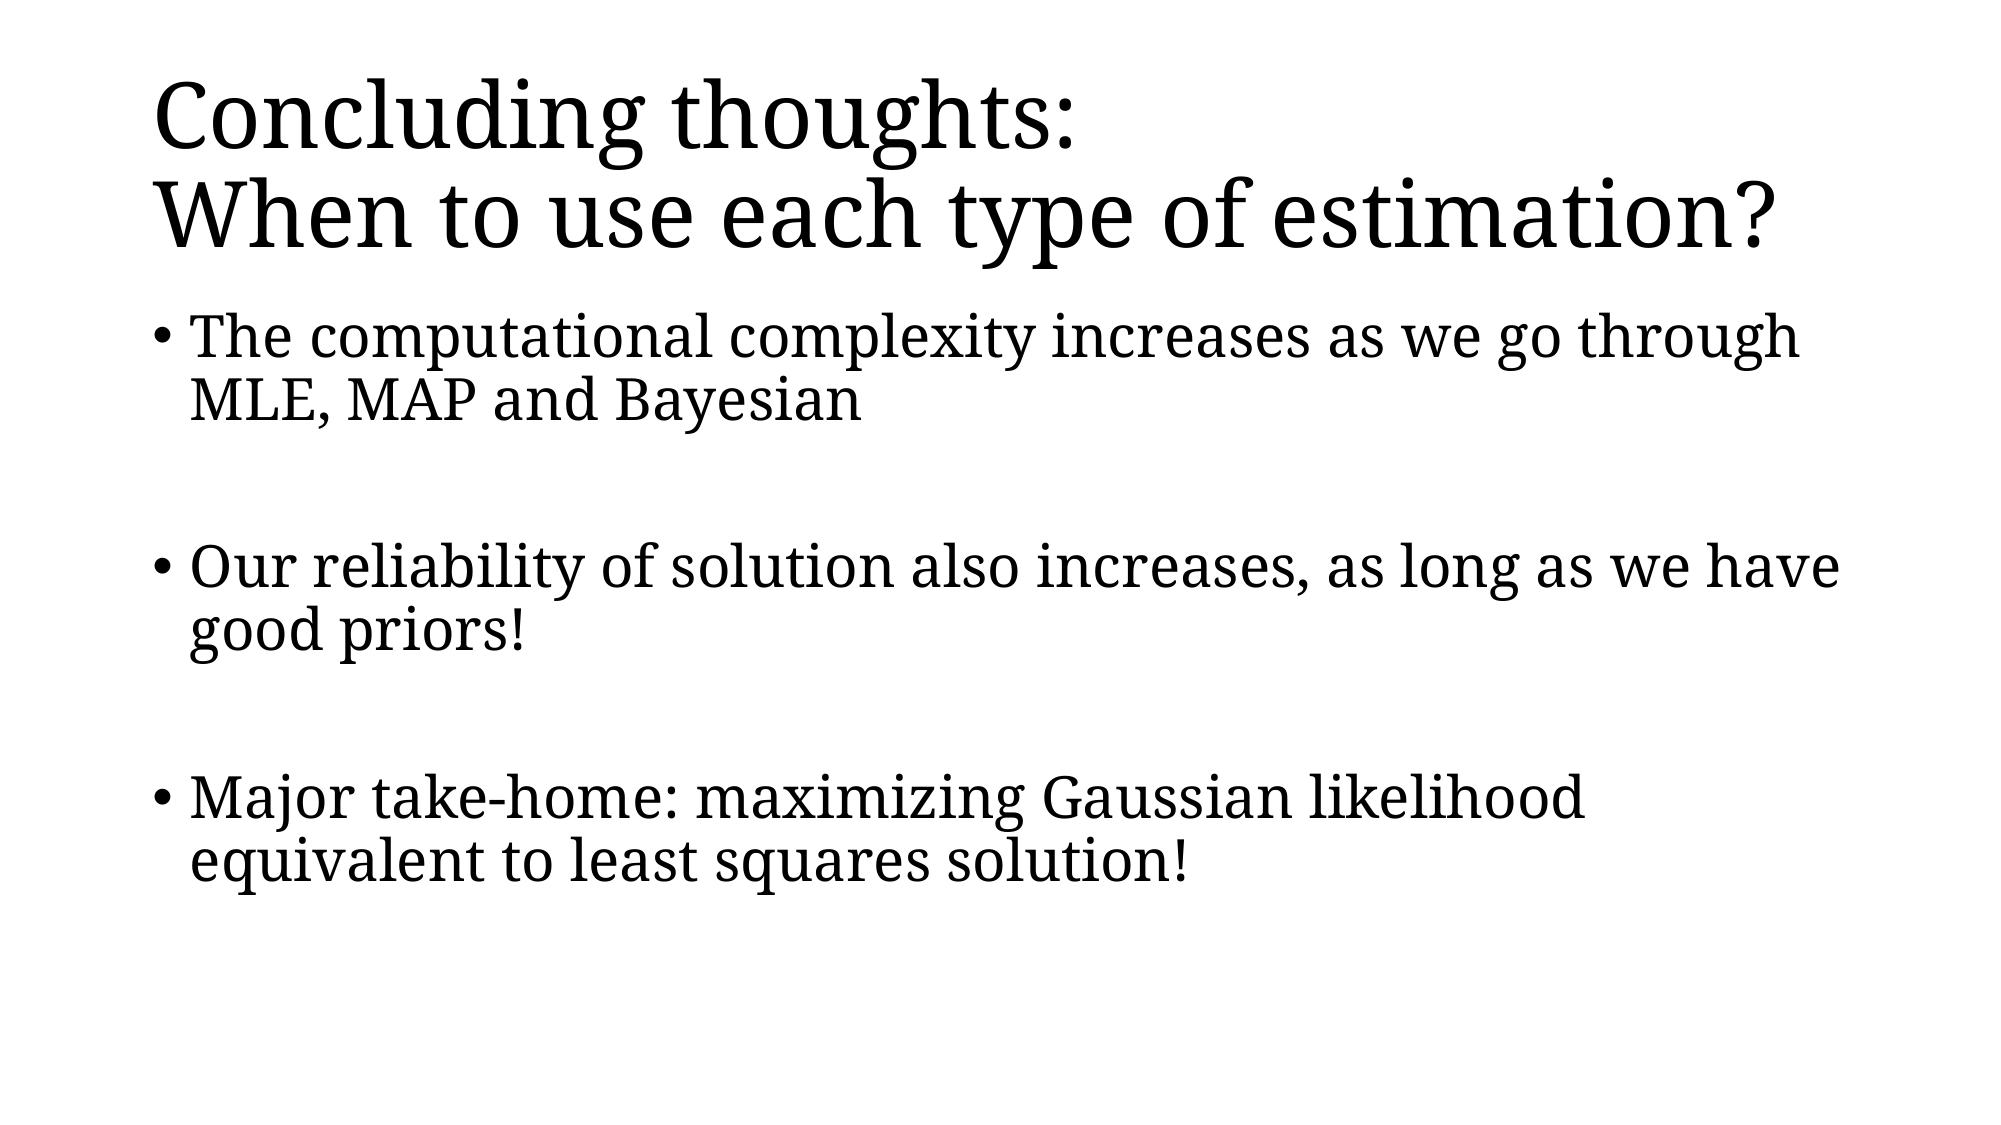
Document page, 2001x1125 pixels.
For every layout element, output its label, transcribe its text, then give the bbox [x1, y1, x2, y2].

title Concluding thoughts: When to use each type of estimation? [137, 59, 1863, 278]
list The computational complexity increases as we go through MLE, MAP and Bayesian Our reliability of solution also increases, as long as we have good priors! Major take-home: maximizing Gaussian likelihood equivalent to least squares solution! [137, 299, 1863, 1014]
